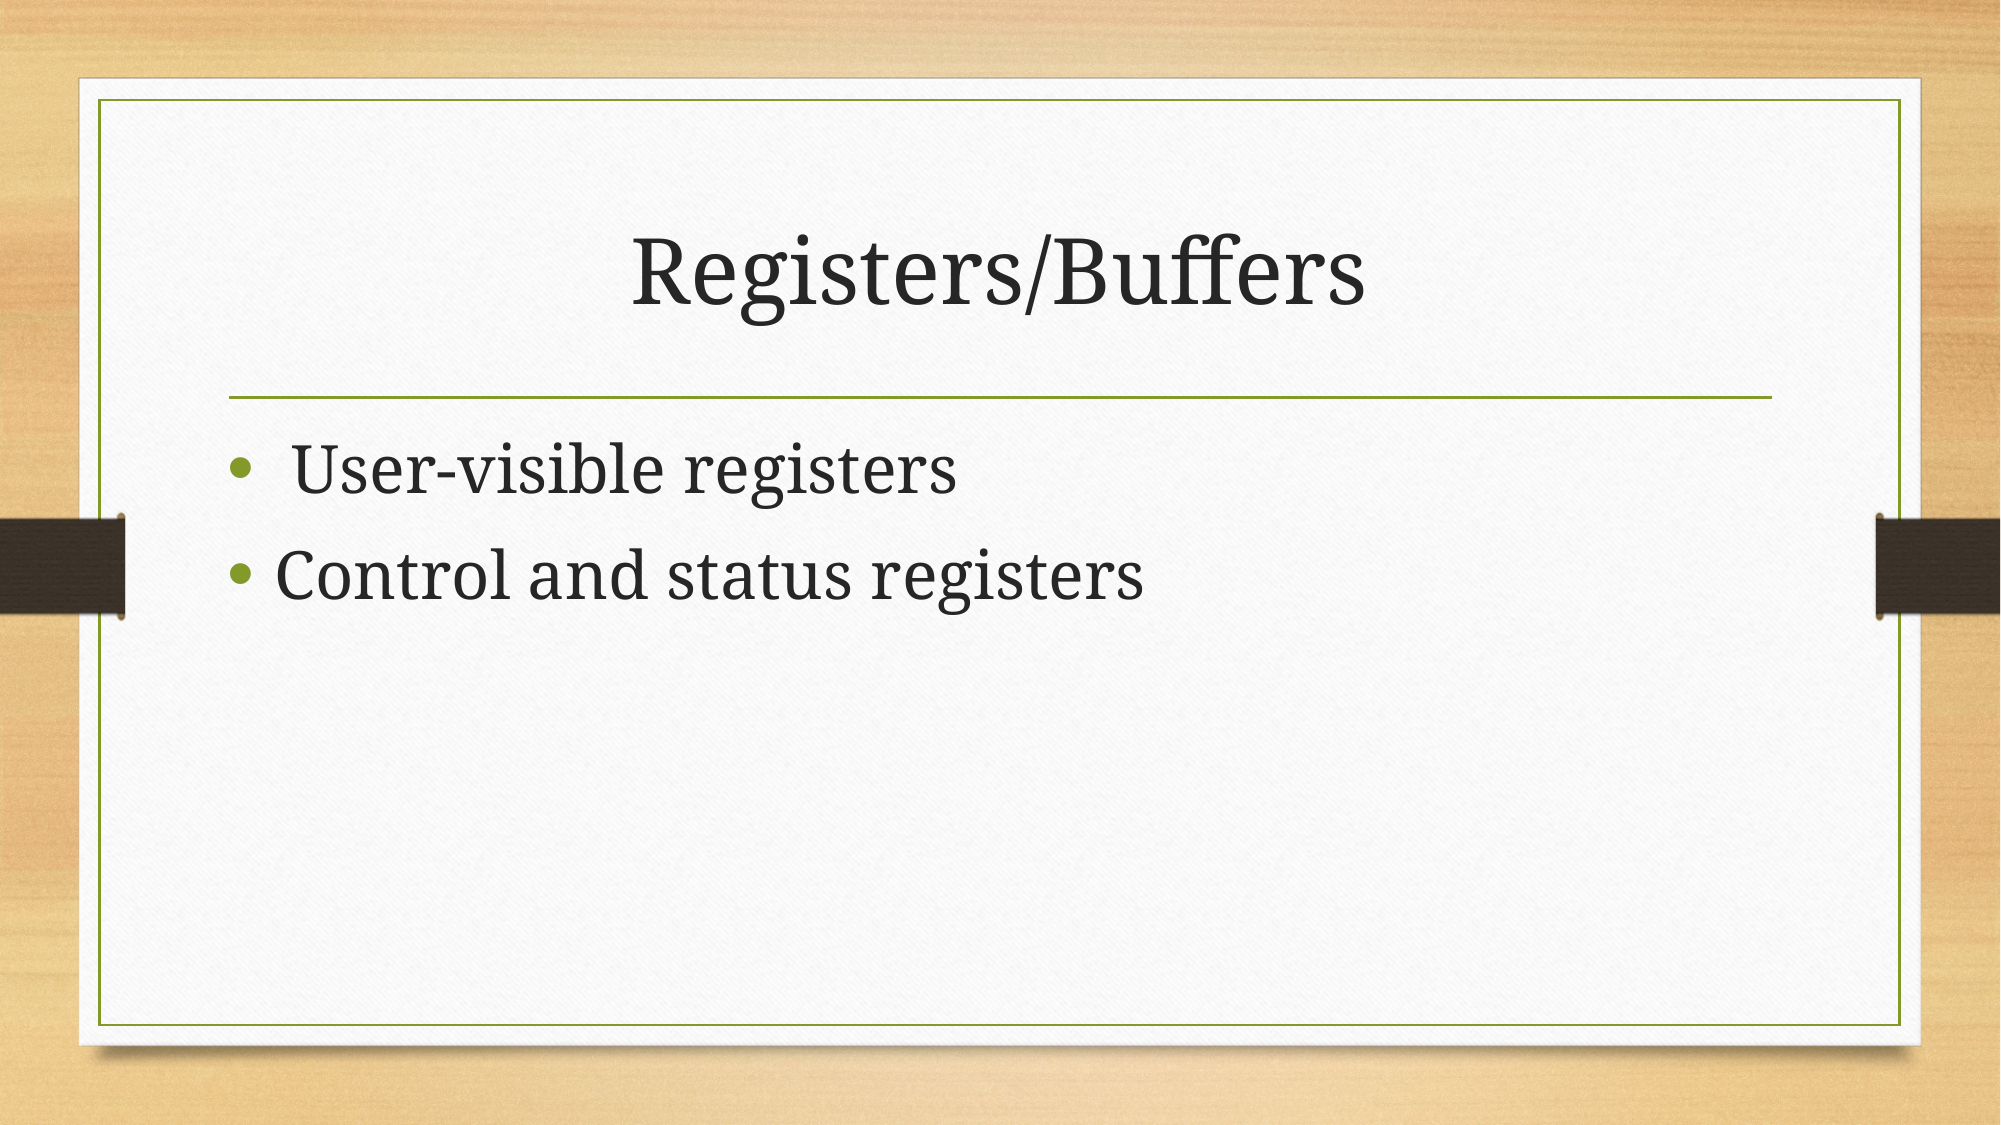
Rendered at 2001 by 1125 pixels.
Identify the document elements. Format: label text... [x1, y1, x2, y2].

picture [0, 0, 2001, 1125]
title Registers/Buffers [212, 161, 1788, 375]
list User-visible registers Control and status registers [212, 419, 1788, 964]
